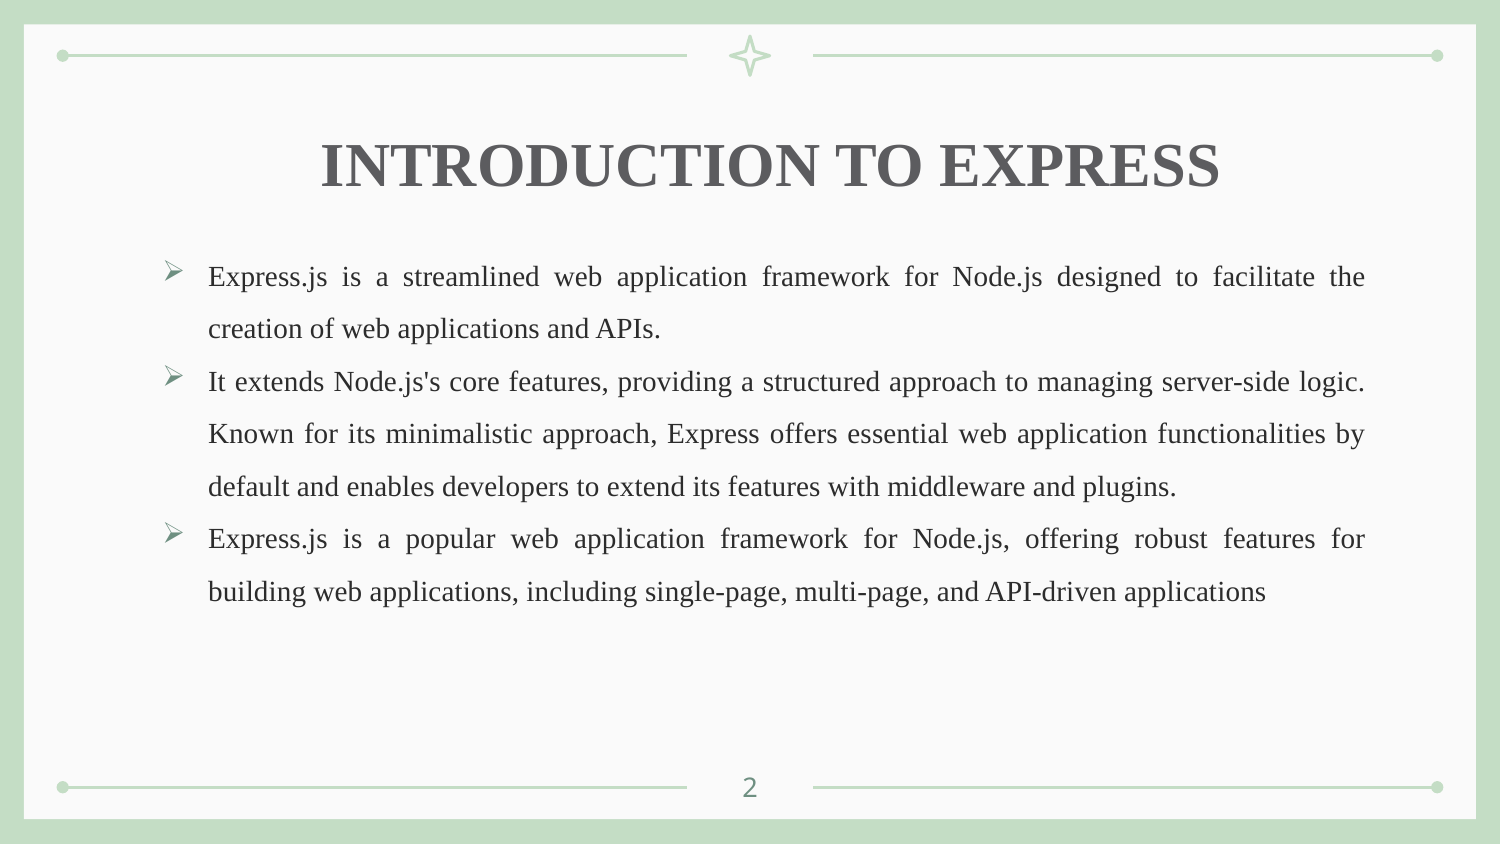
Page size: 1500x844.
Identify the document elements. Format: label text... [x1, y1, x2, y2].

slide_number 2 [705, 755, 795, 810]
title INTRODUCTION TO EXPRESS [139, 108, 1404, 203]
list Express.js is a streamlined web application framework for Node.js designed to facilitate the creation of web applications and APIs. It extends Node.js's core features, providing a structured approach to managing server-side logic. Known for its minimalistic approach, Express offers essential web application functionalities by default and enables developers to extend its features with middleware and plugins. Express.js is a popular web application framework for Node.js, offering robust features for building web applications, including single-page, multi-page, and API-driven applications [118, 224, 1382, 756]
